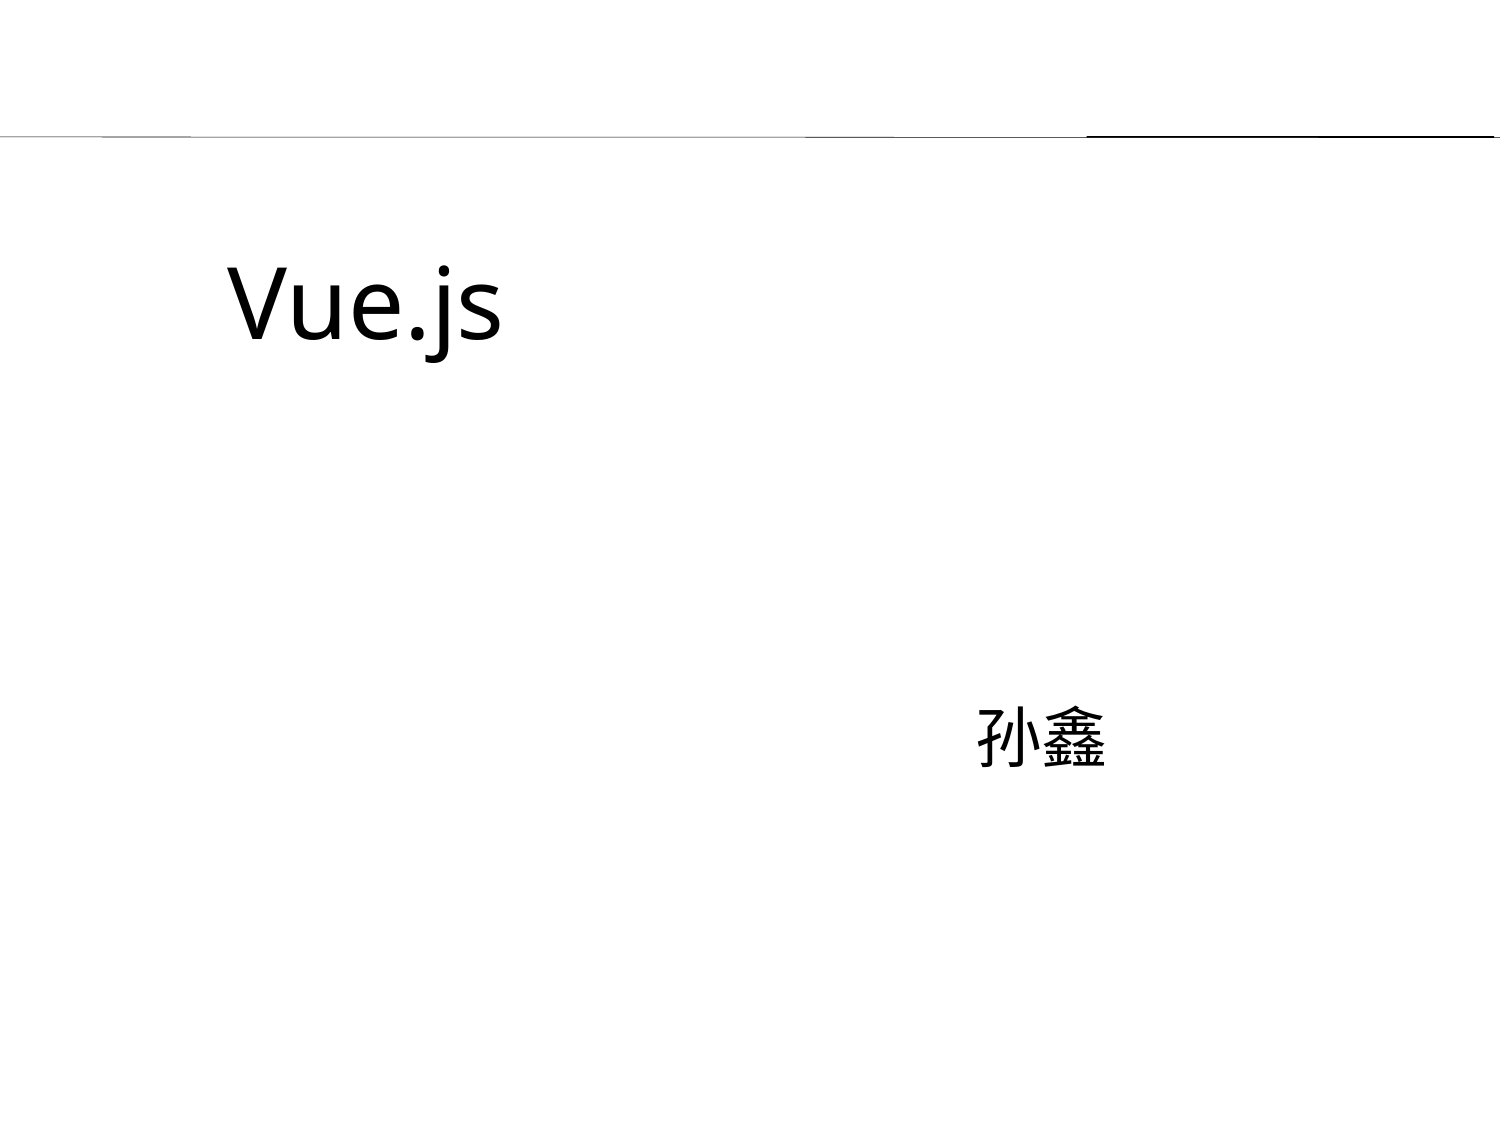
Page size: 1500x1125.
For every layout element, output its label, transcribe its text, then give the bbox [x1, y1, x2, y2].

title Vue.js [212, 237, 1294, 362]
text_box 孙鑫 [960, 687, 1124, 783]
